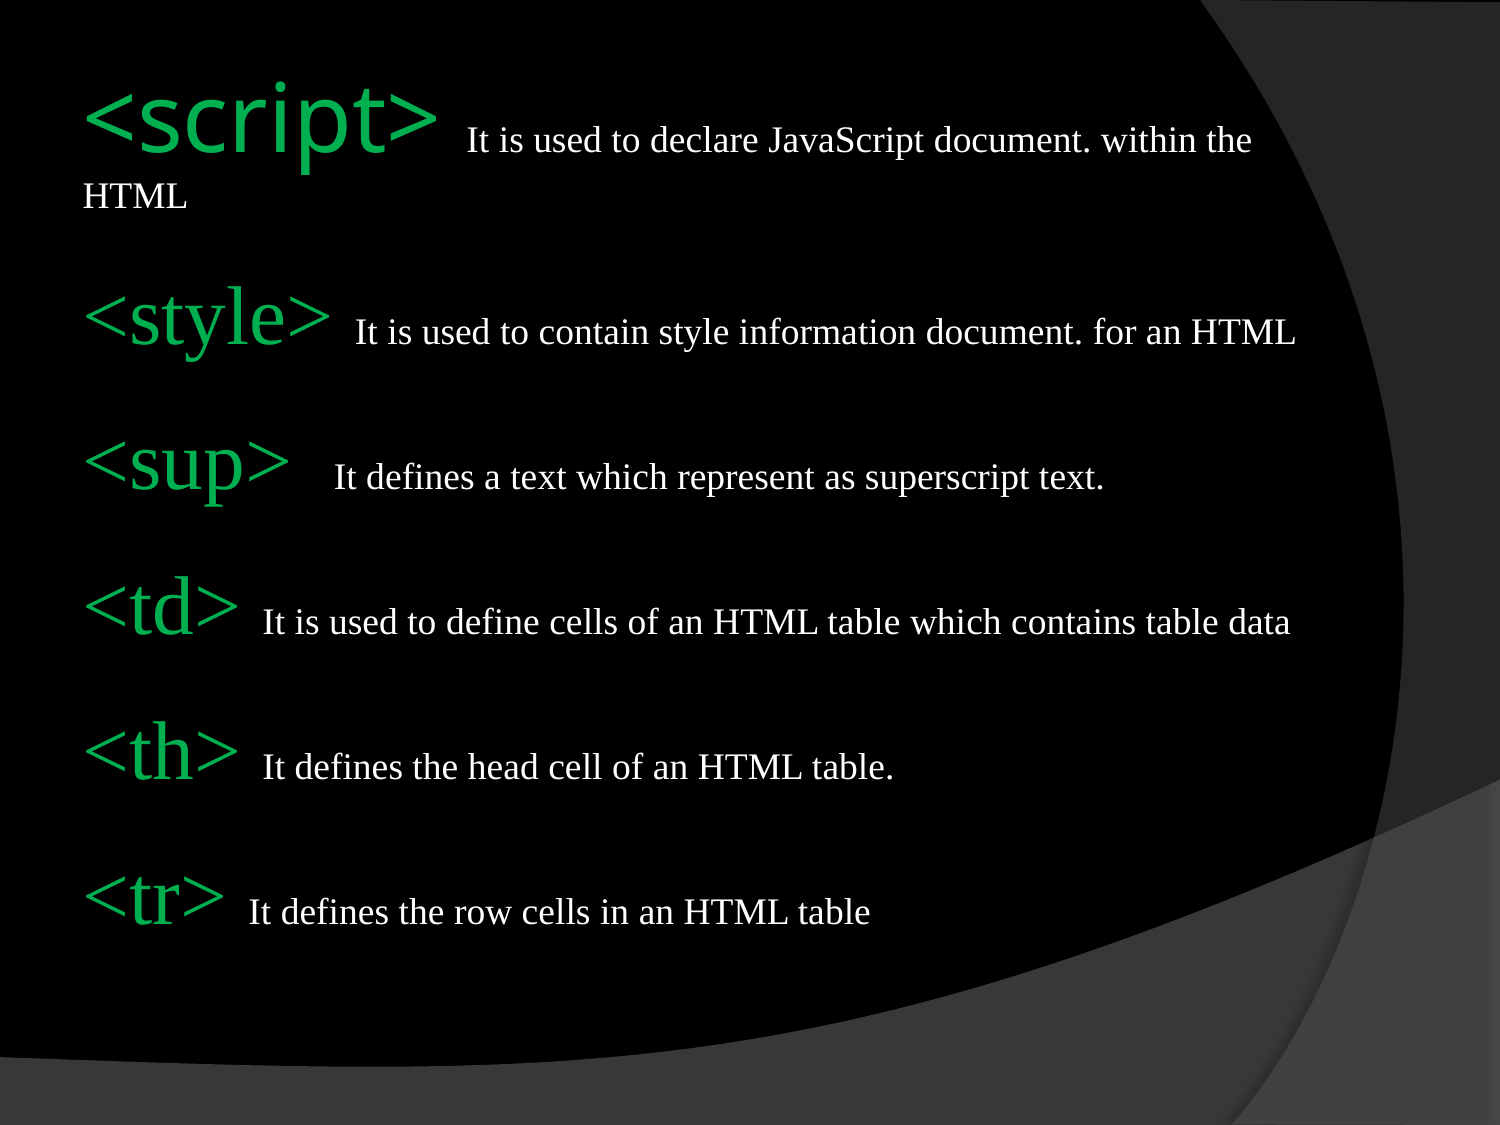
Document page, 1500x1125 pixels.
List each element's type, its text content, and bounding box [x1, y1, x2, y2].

title <script> It is used to declare JavaScript document. within the HTML <style> It is used to contain style information document. for an HTML <sup> It defines a text which represent as superscript text. <td> It is used to define cells of an HTML table which contains table data <th> It defines the head cell of an HTML table. <tr> It defines the row cells in an HTML table [75, 45, 1313, 1088]
